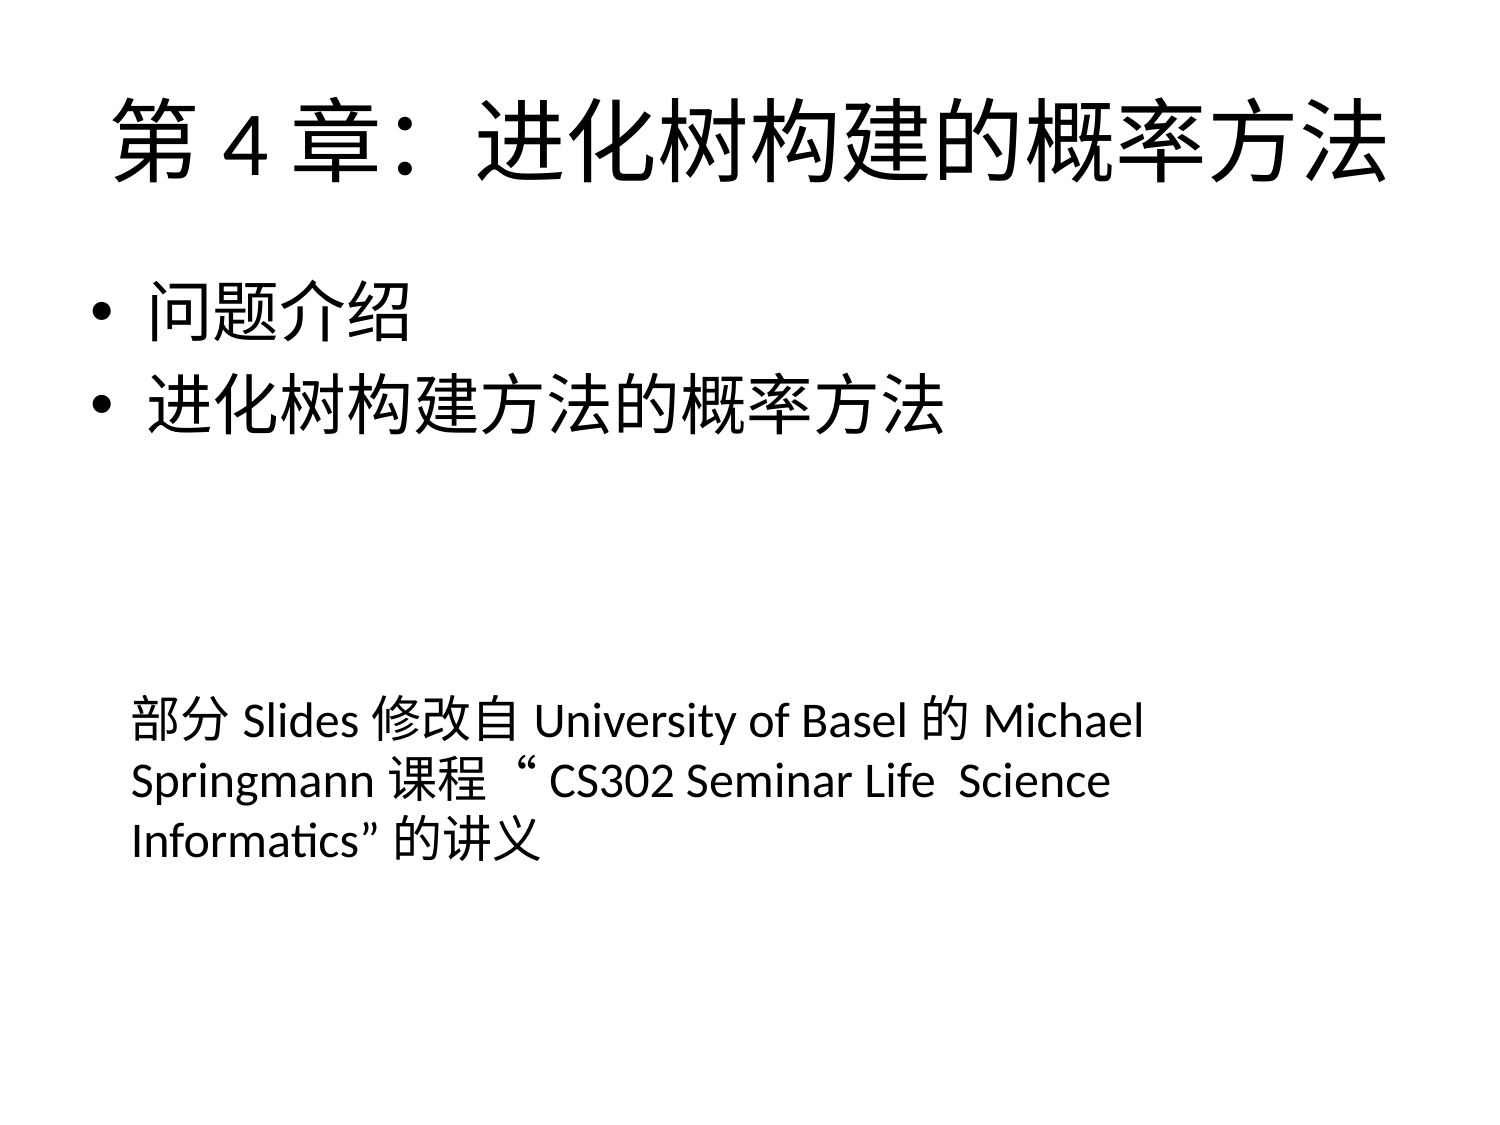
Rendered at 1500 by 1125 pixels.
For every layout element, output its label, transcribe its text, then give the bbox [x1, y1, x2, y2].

title 第4章：进化树构建的概率方法 [75, 45, 1425, 233]
list 问题介绍 进化树构建方法的概率方法 [75, 262, 1425, 1005]
text_box 部分Slides修改自University of Basel的Michael Springmann课程“CS302 Seminar Life Science Informatics”的讲义 [116, 680, 1385, 875]
